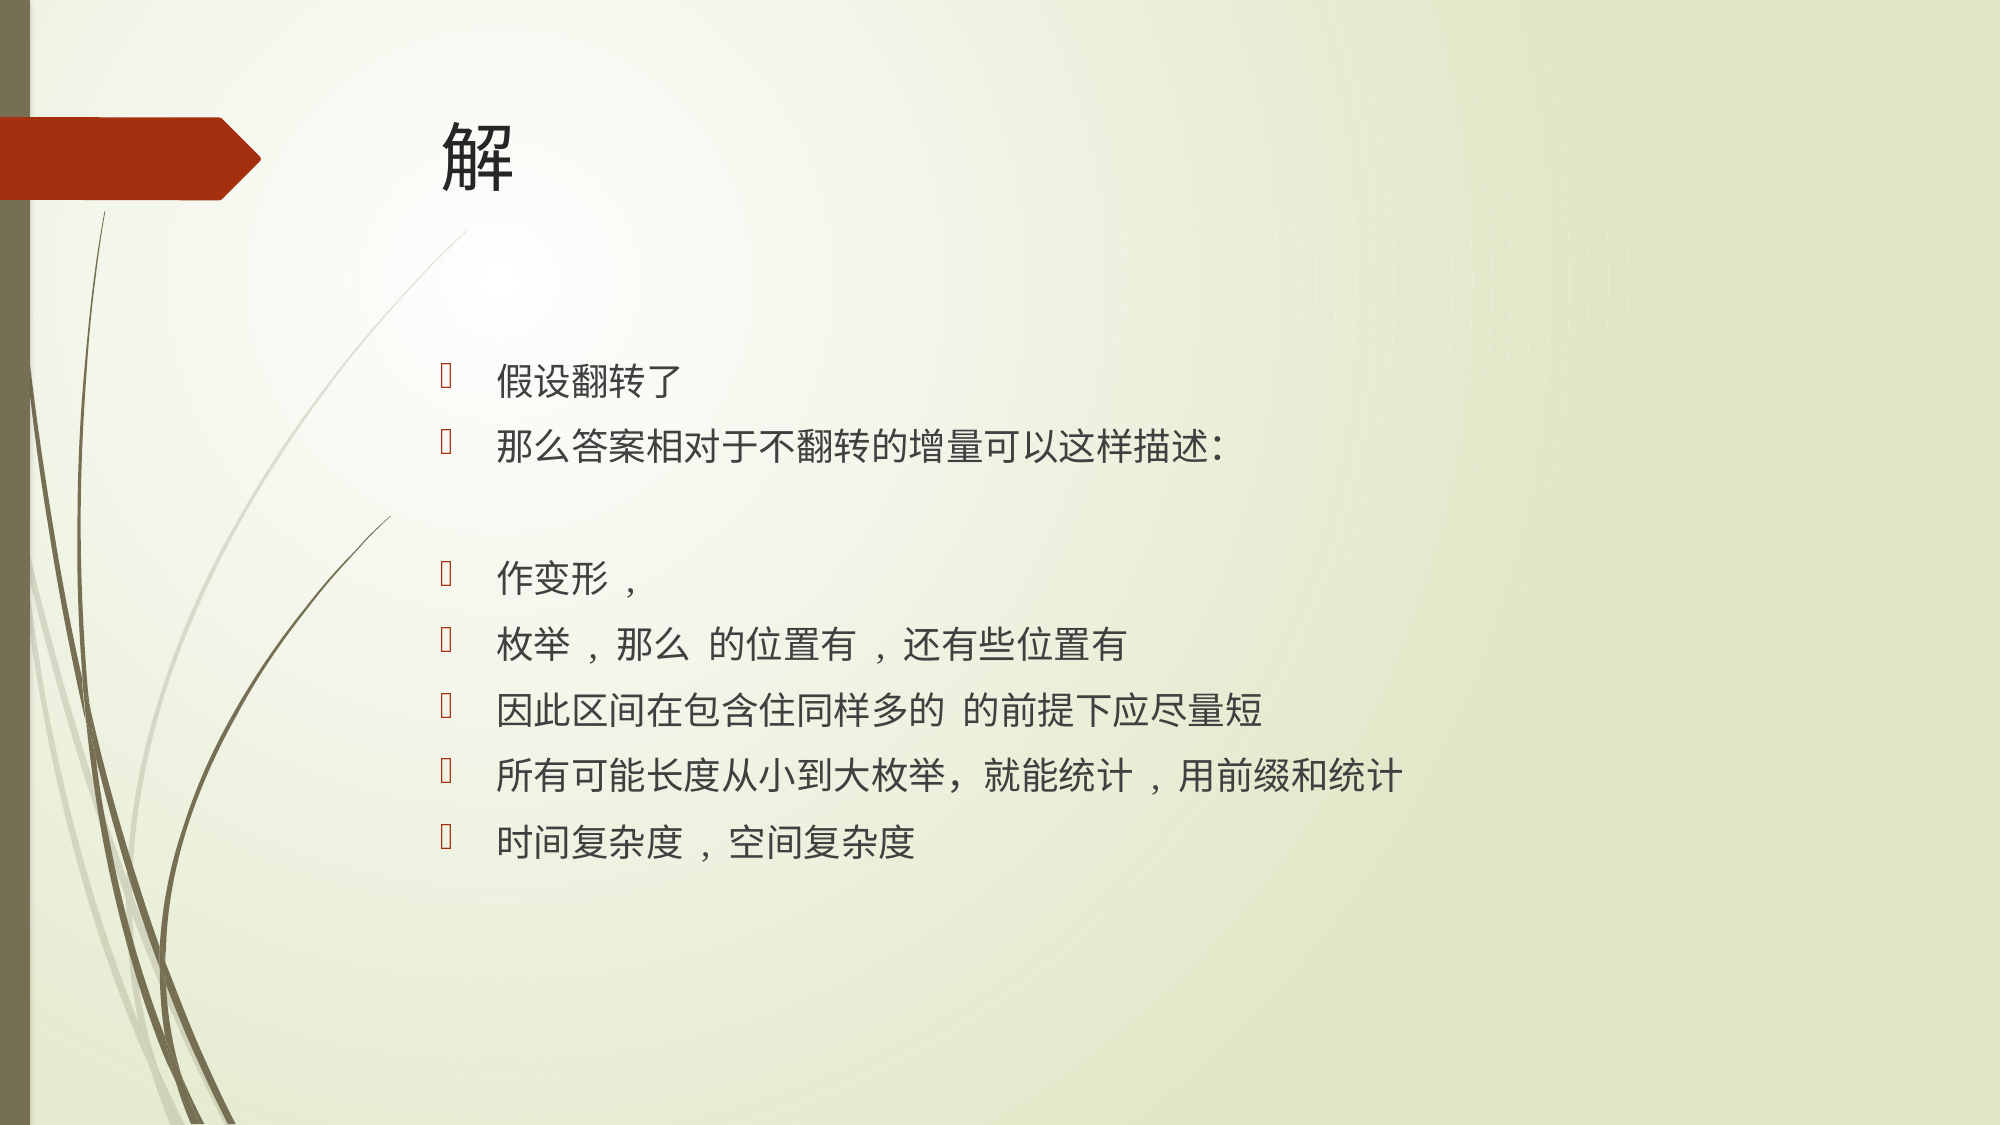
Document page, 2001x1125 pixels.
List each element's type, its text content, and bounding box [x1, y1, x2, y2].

title 解 [425, 102, 1888, 313]
